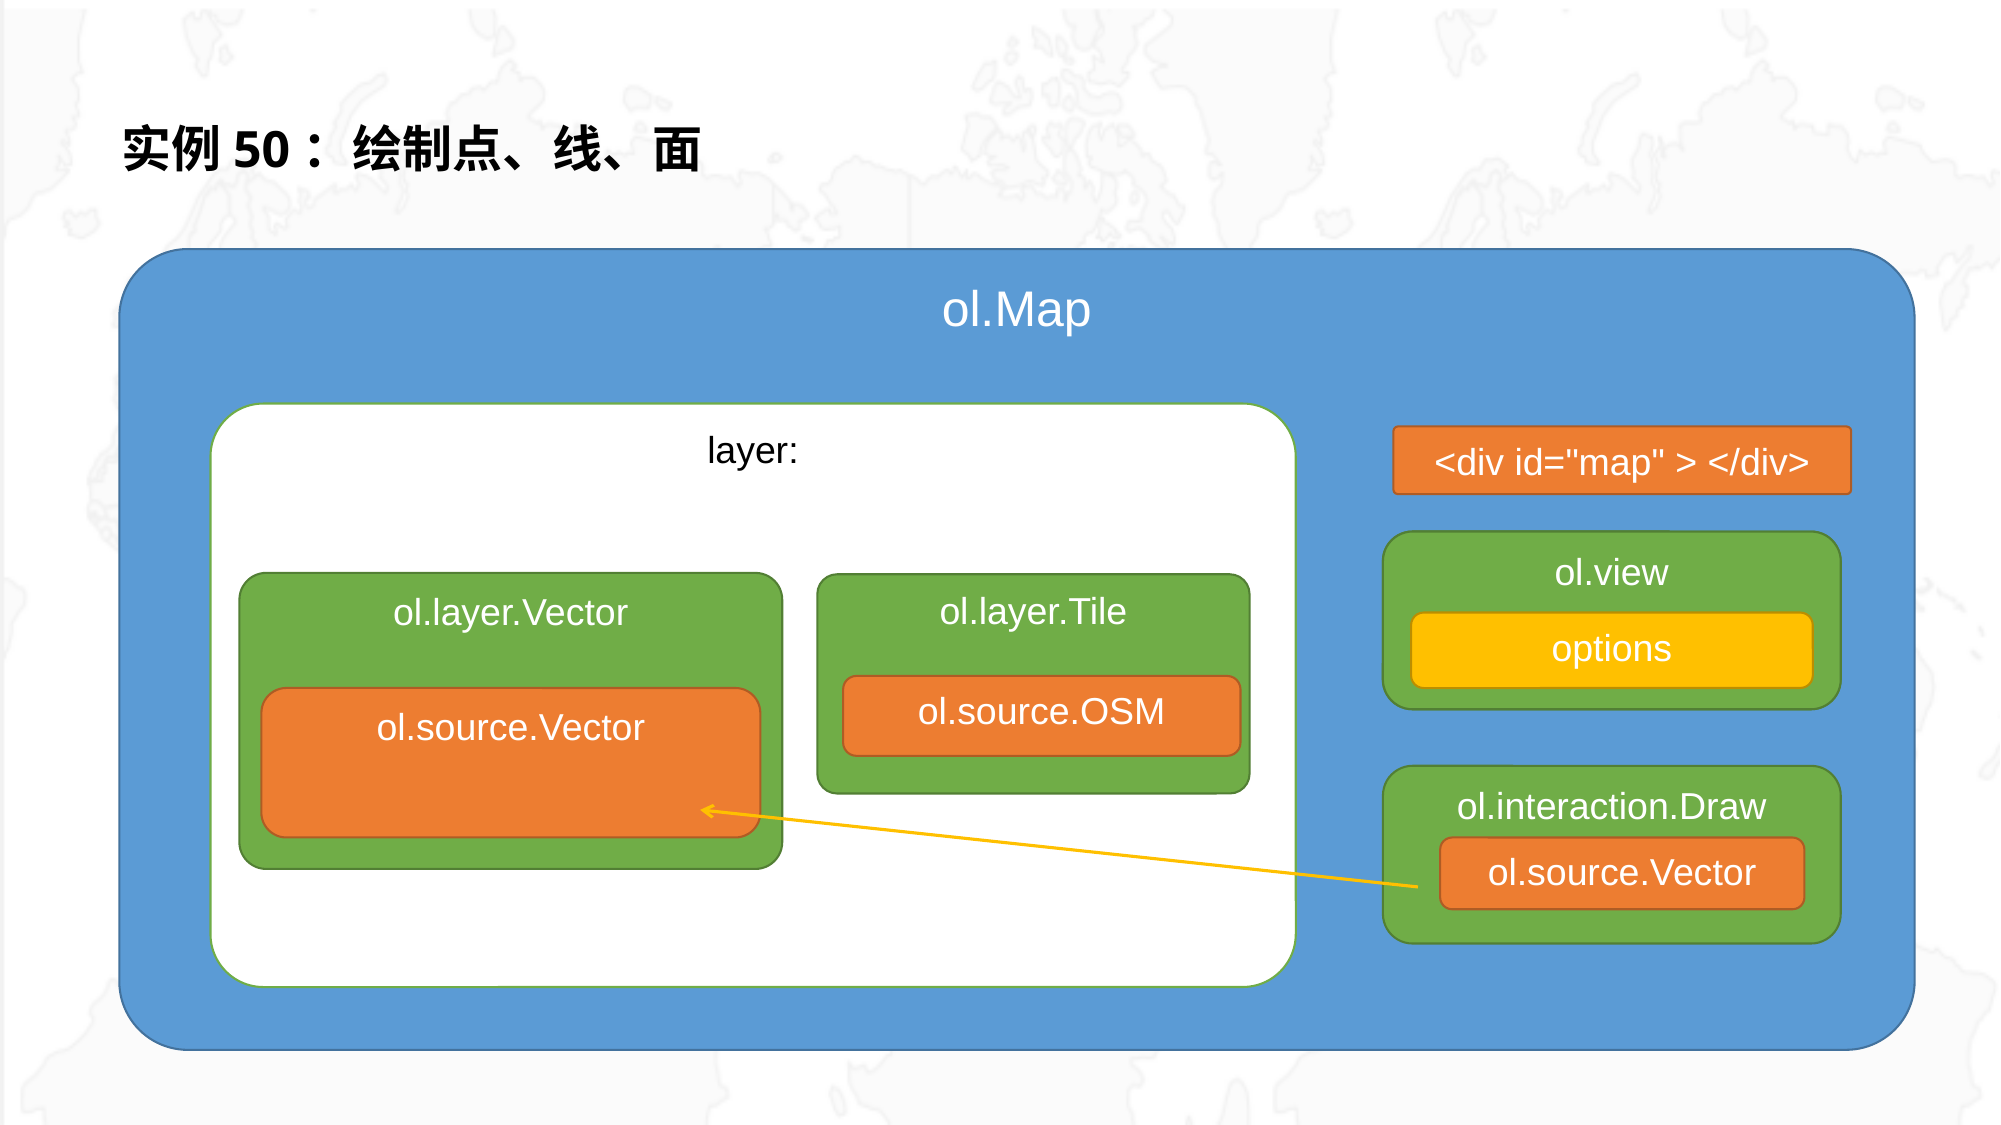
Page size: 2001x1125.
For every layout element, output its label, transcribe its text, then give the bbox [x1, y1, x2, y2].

text_box <div id="map" > </div> [1392, 425, 1853, 496]
text_box ol.source.OSM [842, 674, 1242, 757]
text_box ol.layer.Tile [816, 573, 1251, 795]
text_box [1382, 531, 1841, 944]
text_box ol.Map [118, 248, 1916, 1051]
text_box layer: [209, 402, 1297, 989]
text_box ol.source.Vector [260, 686, 762, 839]
title 实例50：绘制点、线、面 [106, 42, 1832, 260]
text_box ol.layer.Vector [238, 571, 784, 870]
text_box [700, 809, 1419, 887]
